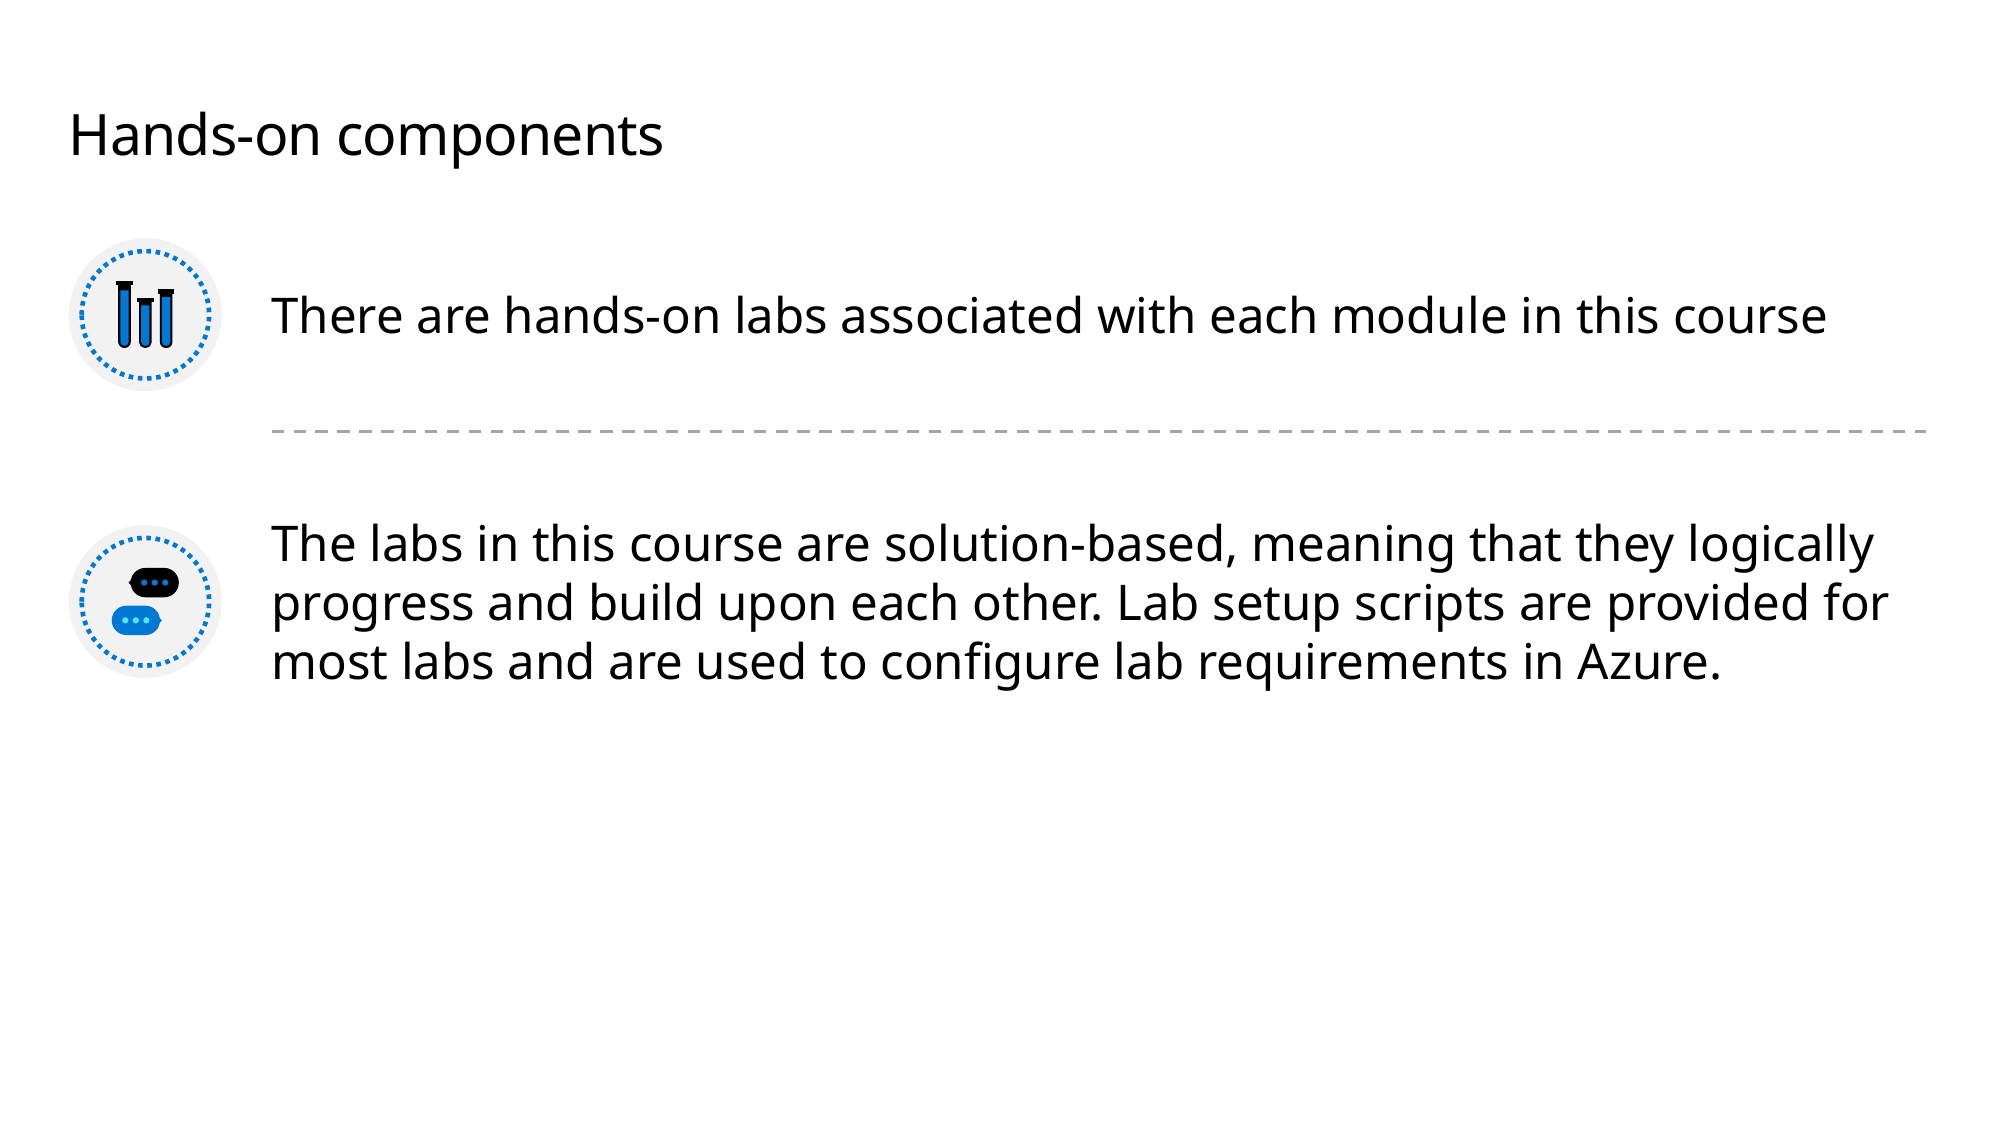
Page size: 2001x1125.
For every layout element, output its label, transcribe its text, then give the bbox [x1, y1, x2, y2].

text_box The labs in this course are solution-based, meaning that they logically progress and build upon each other. Lab setup scripts are provided for most labs and are used to configure lab requirements in Azure. [271, 512, 1930, 689]
picture [68, 524, 222, 678]
title Hands-on components [68, 101, 1930, 168]
picture [68, 237, 222, 392]
text_box There are hands-on labs associated with each module in this course [271, 284, 1930, 344]
